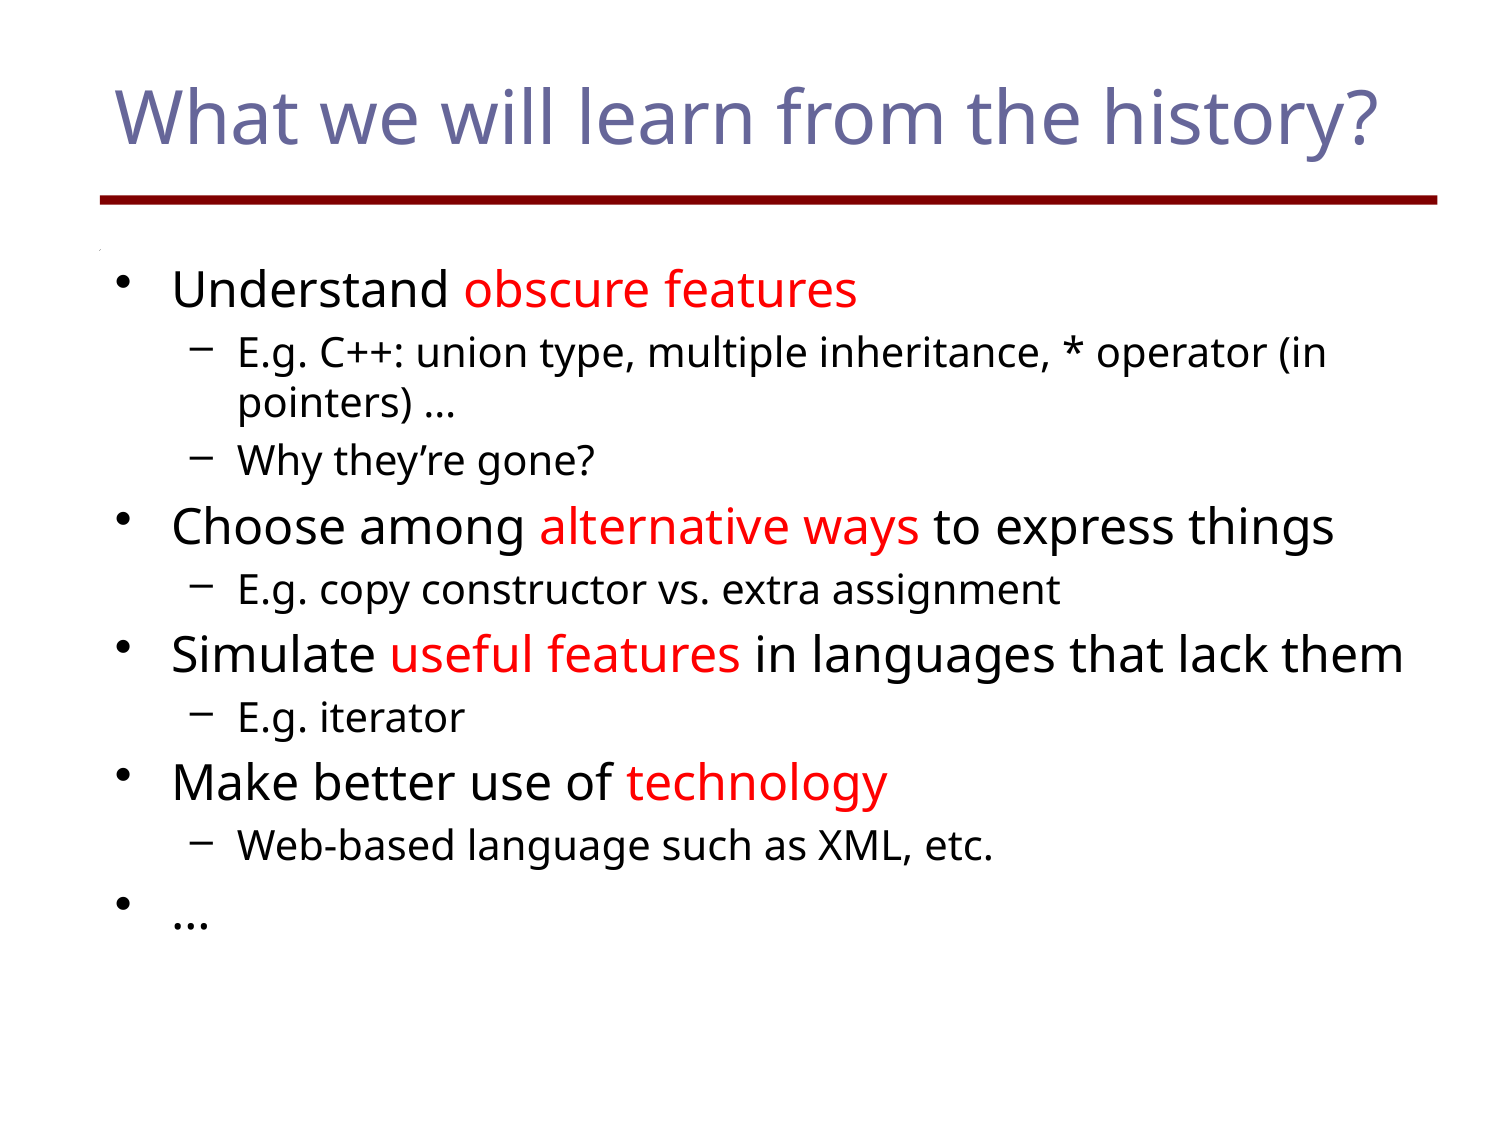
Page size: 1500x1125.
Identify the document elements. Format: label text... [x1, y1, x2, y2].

list Understand obscure features E.g. C++: union type, multiple inheritance, * operator (in pointers) … Why they’re gone? Choose among alternative ways to express things E.g. copy constructor vs. extra assignment Simulate useful features in languages that lack them E.g. iterator Make better use of technology Web-based language such as XML, etc. … [99, 249, 1438, 1000]
title What we will learn from the history? [99, 62, 1438, 249]
